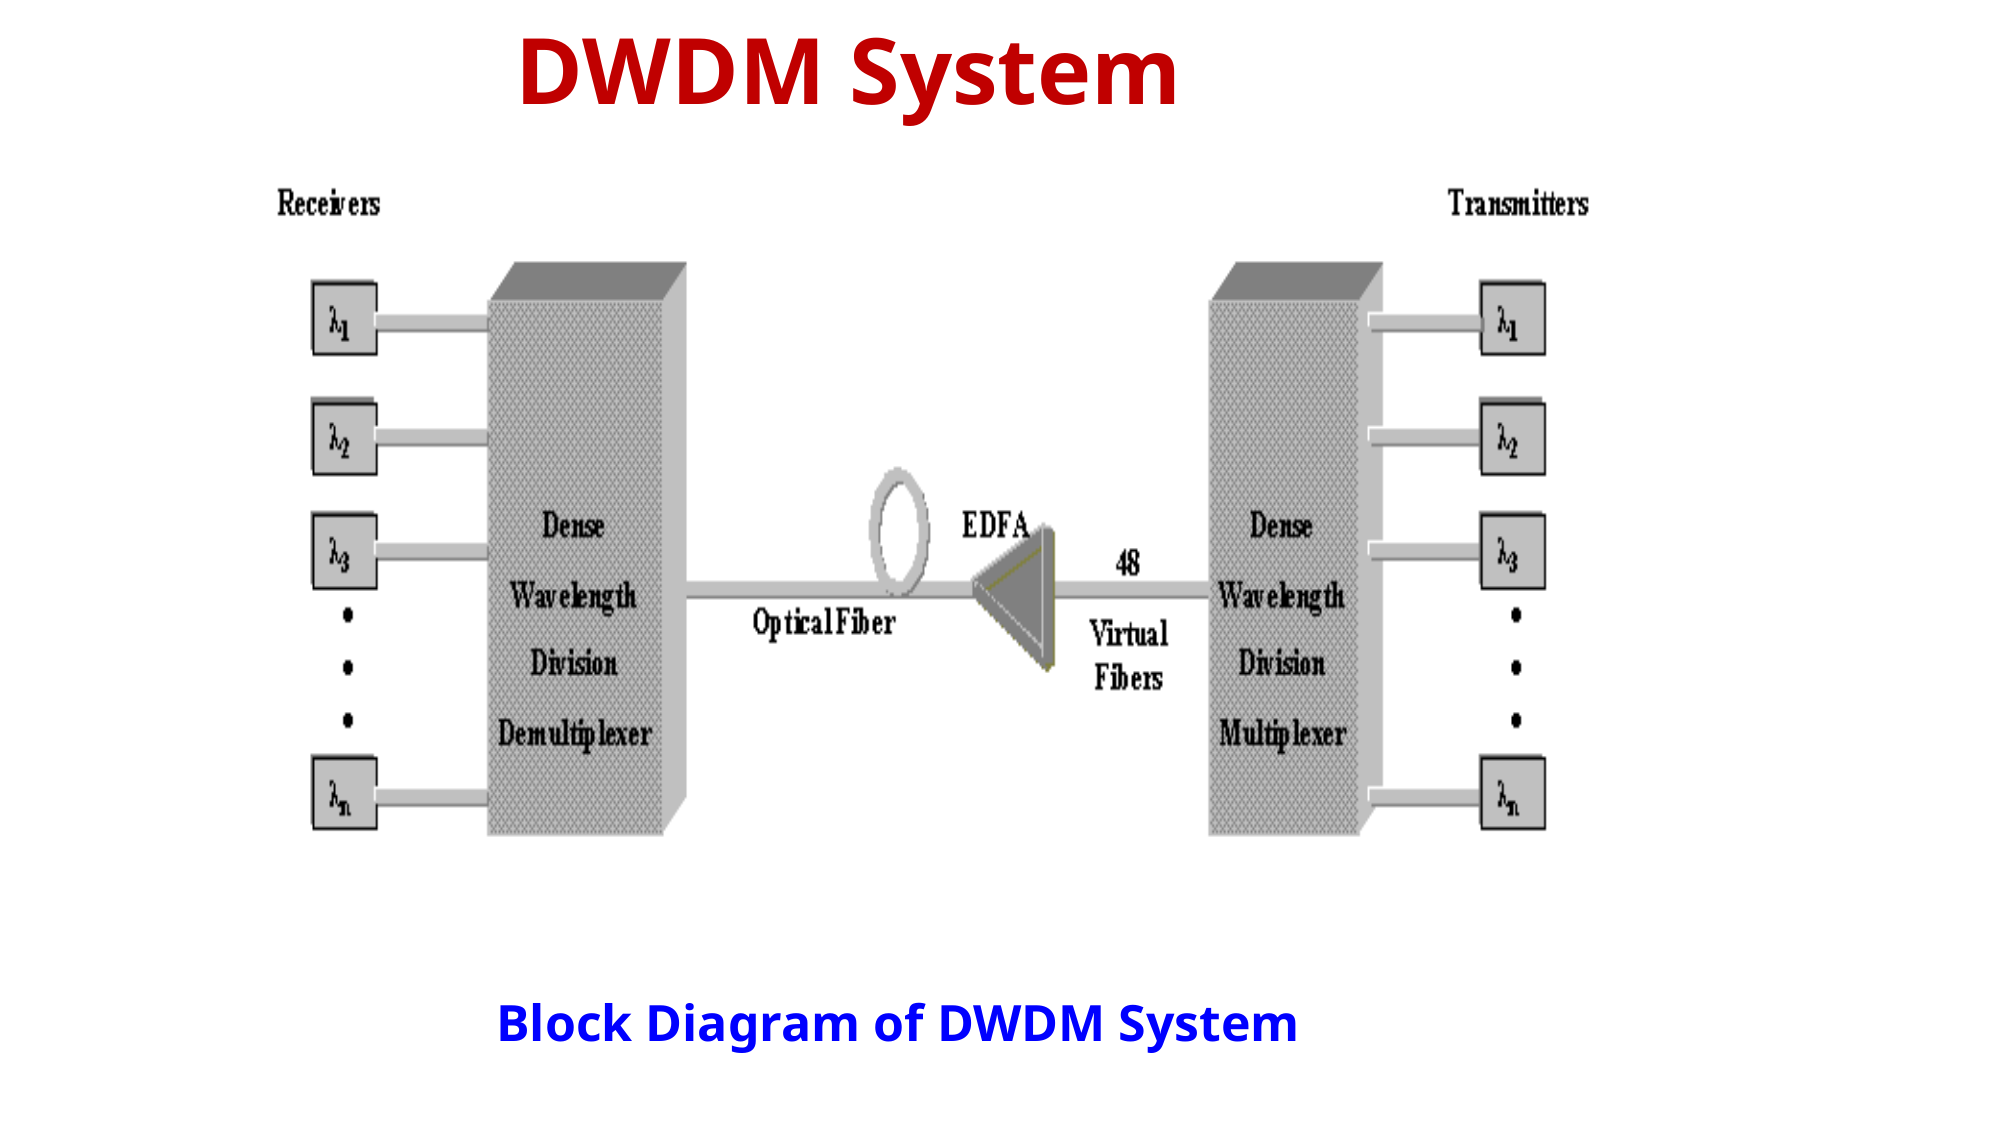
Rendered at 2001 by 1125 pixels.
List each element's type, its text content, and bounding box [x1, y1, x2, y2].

picture [265, 178, 1604, 878]
text_box Block Diagram of DWDM System [385, 984, 1411, 1060]
title DWDM System [500, 0, 1240, 150]
